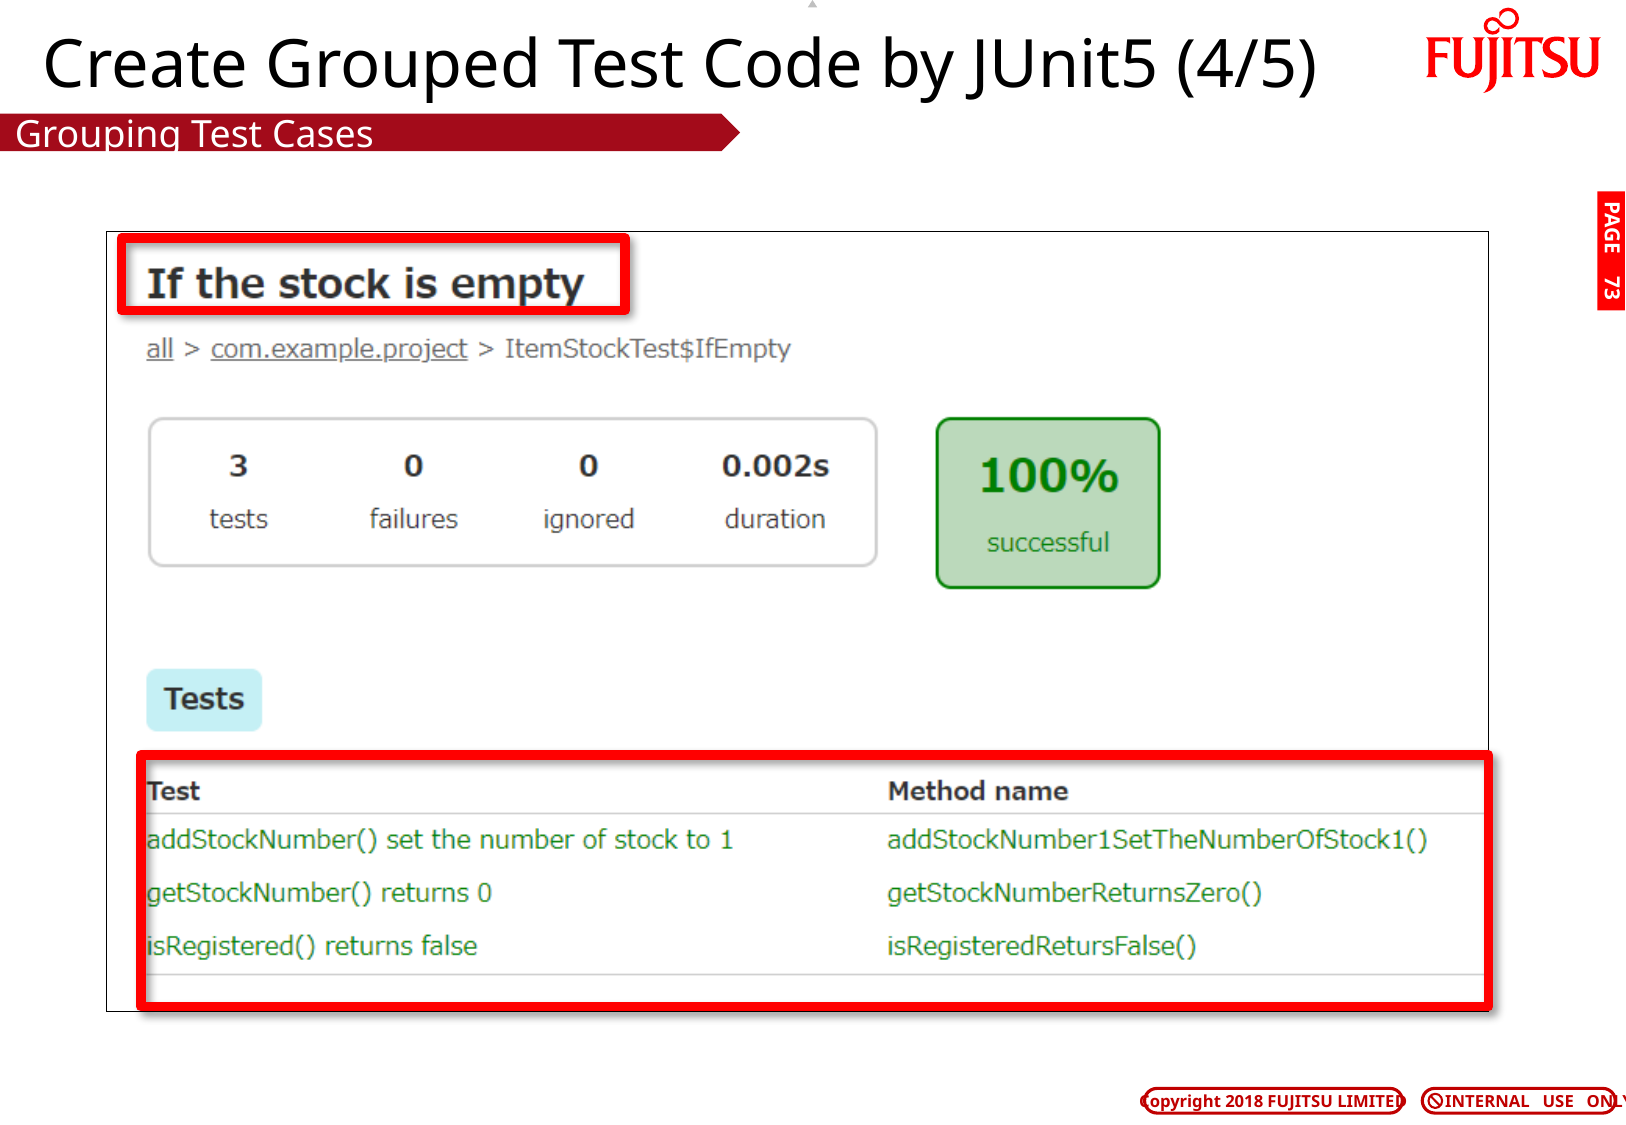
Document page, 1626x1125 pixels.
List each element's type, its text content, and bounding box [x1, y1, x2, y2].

picture [106, 231, 1489, 1012]
text_box Grouping Test Cases [0, 111, 743, 154]
title Create Grouped Test Code by JUnit5 (4/5) [28, 28, 1404, 93]
slide_number PAGE 72 [1597, 191, 1625, 311]
